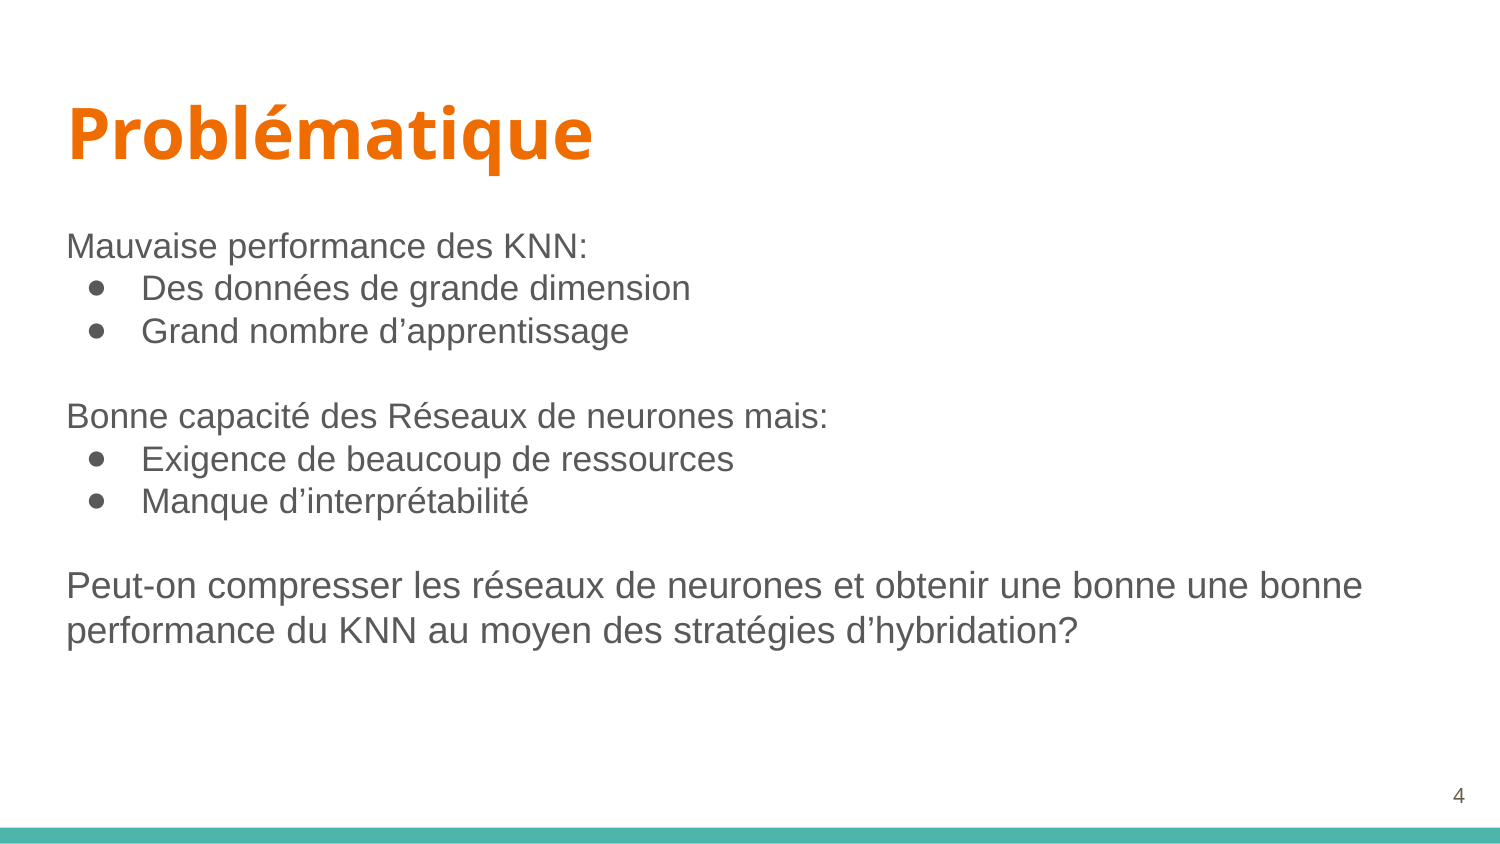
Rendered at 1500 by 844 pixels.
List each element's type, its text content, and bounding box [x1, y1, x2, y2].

slide_number ‹#› [1389, 764, 1480, 830]
list Mauvaise performance des KNN: Des données de grande dimension Grand nombre d’apprentissage Bonne capacité des Réseaux de neurones mais: Exigence de beaucoup de ressources Manque d’interprétabilité Peut-on compresser les réseaux de neurones et obtenir une bonne une bonne performance du KNN au moyen des stratégies d’hybridation? [51, 207, 1449, 750]
title Problématique [51, 72, 1449, 189]
